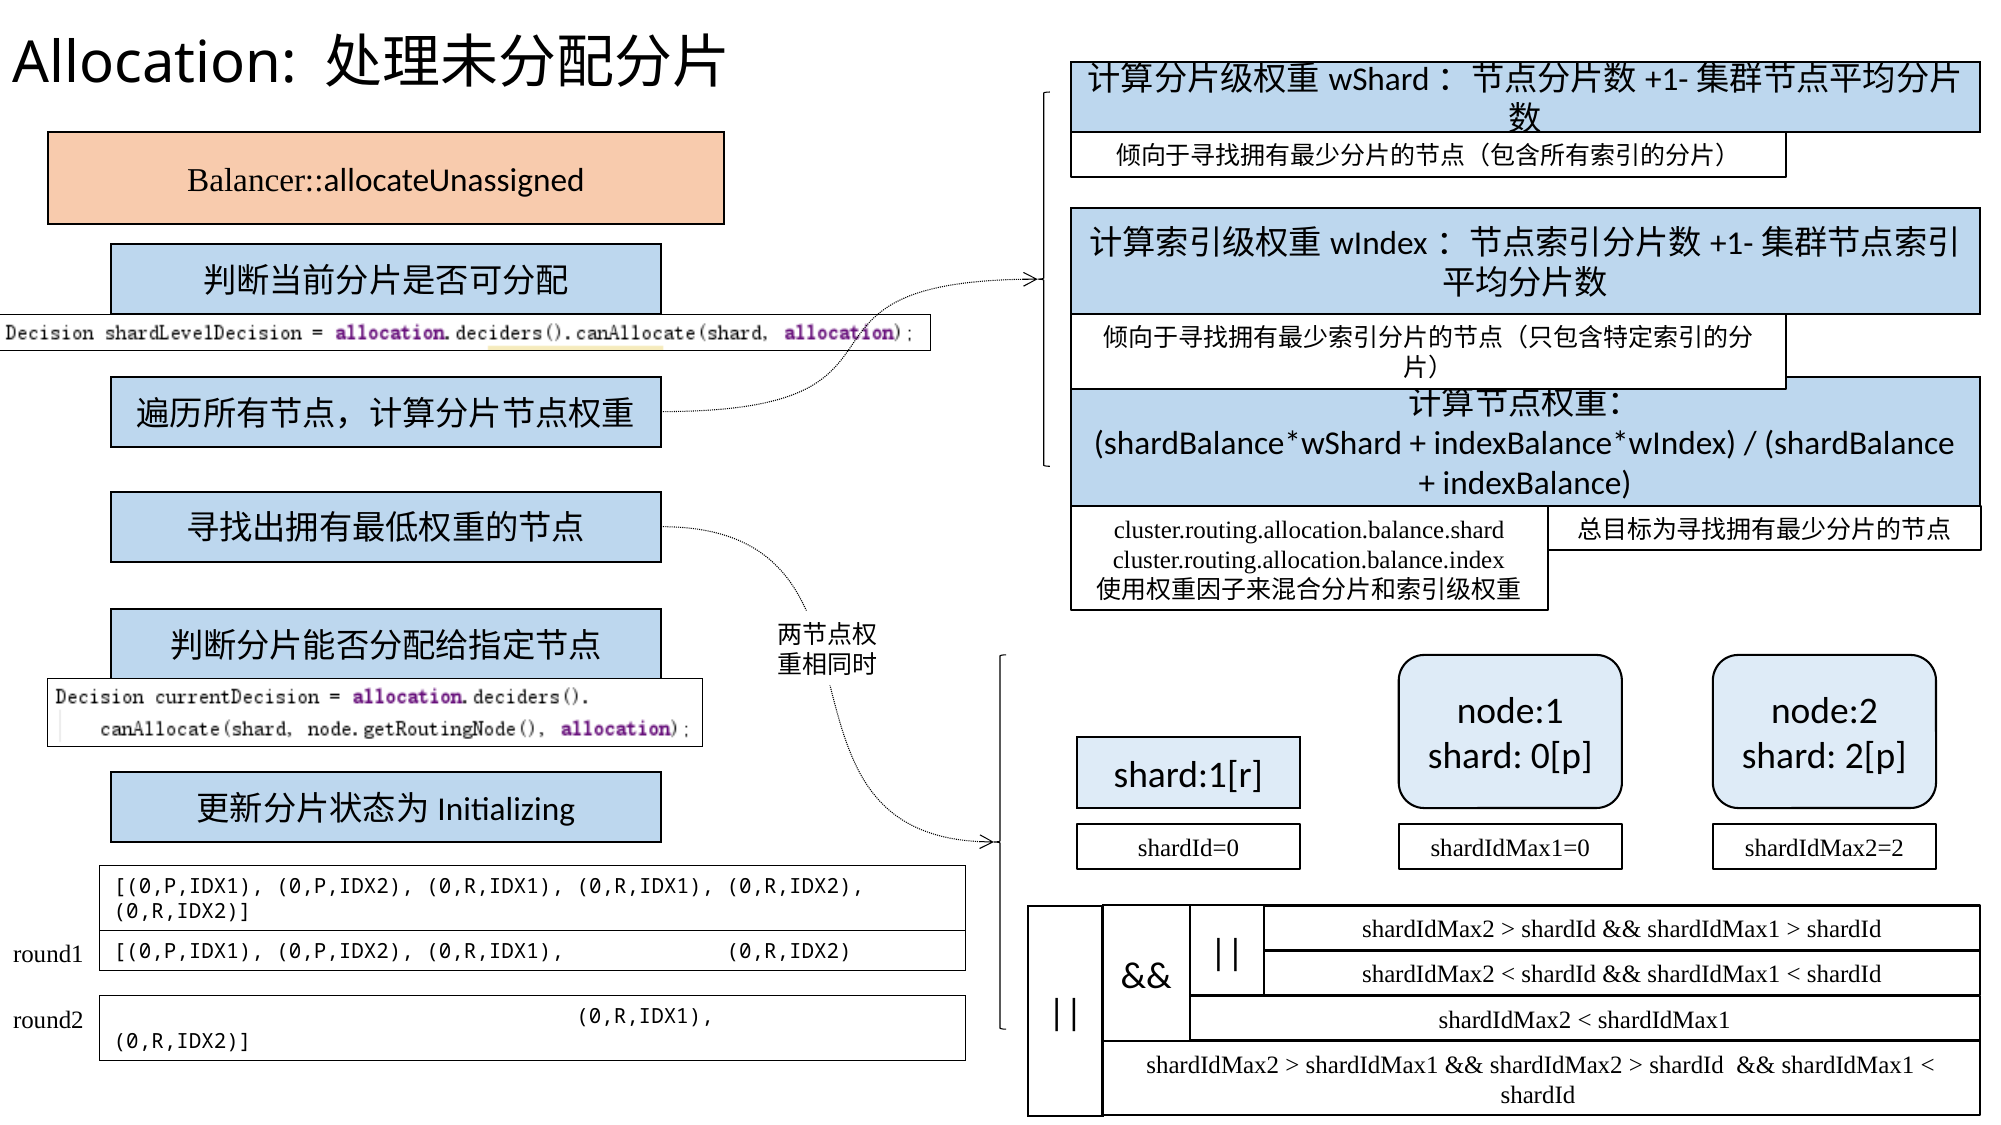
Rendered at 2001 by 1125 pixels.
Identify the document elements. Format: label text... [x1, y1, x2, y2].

text_box round2 [0, 995, 99, 1041]
text_box Allocation: 处理未分配分片 [0, 0, 774, 132]
text_box shardIdMax1=0 [1398, 824, 1622, 869]
picture [0, 314, 660, 351]
text_box Balancer::allocateUnassigned [47, 131, 725, 225]
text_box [660, 279, 1038, 412]
text_box 计算索引级权重wIndex：节点索引分片数+1-集群节点索引平均分片数 [1070, 207, 1981, 315]
text_box 更新分片状态为Initializing [110, 771, 660, 843]
text_box (0,R,IDX1), (0,R,IDX2)] [99, 995, 966, 1061]
text_box shardIdMax2 > shardId && shardIdMax1 > shardId [1265, 905, 1980, 950]
text_box 判断分片能否分配给指定节点 [110, 608, 660, 678]
text_box [(0,P,IDX1), (0,P,IDX2), (0,R,IDX1), (0,R,IDX1), (0,R,IDX2), (0,R,IDX2)] [99, 865, 966, 930]
text_box node:1 shard: 0[p] [1397, 653, 1623, 810]
text_box shardIdMax2=2 [1712, 824, 1937, 869]
text_box || [1191, 904, 1265, 997]
text_box [(0,P,IDX1), (0,P,IDX2), (0,R,IDX1), (0,R,IDX2) [99, 930, 966, 971]
text_box 寻找出拥有最低权重的节点 [110, 491, 662, 563]
text_box [994, 654, 1007, 1030]
text_box shardId=0 [1076, 824, 1300, 869]
text_box round1 [0, 930, 99, 976]
text_box [1038, 91, 1050, 467]
text_box cluster.routing.allocation.balance.shard cluster.routing.allocation.balance.index 使用权重因子来混合分片和索引级权重 [1070, 505, 1548, 611]
text_box shardIdMax2 < shardIdMax1 [1191, 995, 1980, 1040]
text_box 倾向于寻找拥有最少索引分片的节点（只包含特定索引的分片） [1070, 314, 1787, 389]
text_box && [1102, 904, 1191, 1042]
text_box 总目标为寻找拥有最少分片的节点 [1547, 505, 1982, 551]
text_box 遍历所有节点，计算分片节点权重 [110, 376, 662, 448]
text_box 计算节点权重： (shardBalance*wShard + indexBalance*wIndex) / (shardBalance + indexBalance) [1070, 376, 1981, 505]
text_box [660, 526, 994, 843]
text_box node:2 shard: 2[p] [1711, 653, 1938, 810]
picture [47, 678, 660, 747]
text_box shardIdMax2 > shardIdMax1 && shardIdMax2 > shardId && shardIdMax1 < shardId [1104, 1040, 1980, 1116]
text_box shardIdMax2 < shardId && shardIdMax1 < shardId [1265, 950, 1980, 995]
text_box 倾向于寻找拥有最少分片的节点（包含所有索引的分片） [1070, 132, 1787, 177]
text_box || [1027, 905, 1104, 1117]
text_box 计算分片级权重wShard：节点分片数+1-集群节点平均分片数 [1070, 61, 1981, 133]
text_box shard:1[r] [1076, 736, 1301, 809]
text_box 判断当前分片是否可分配 [110, 243, 662, 314]
